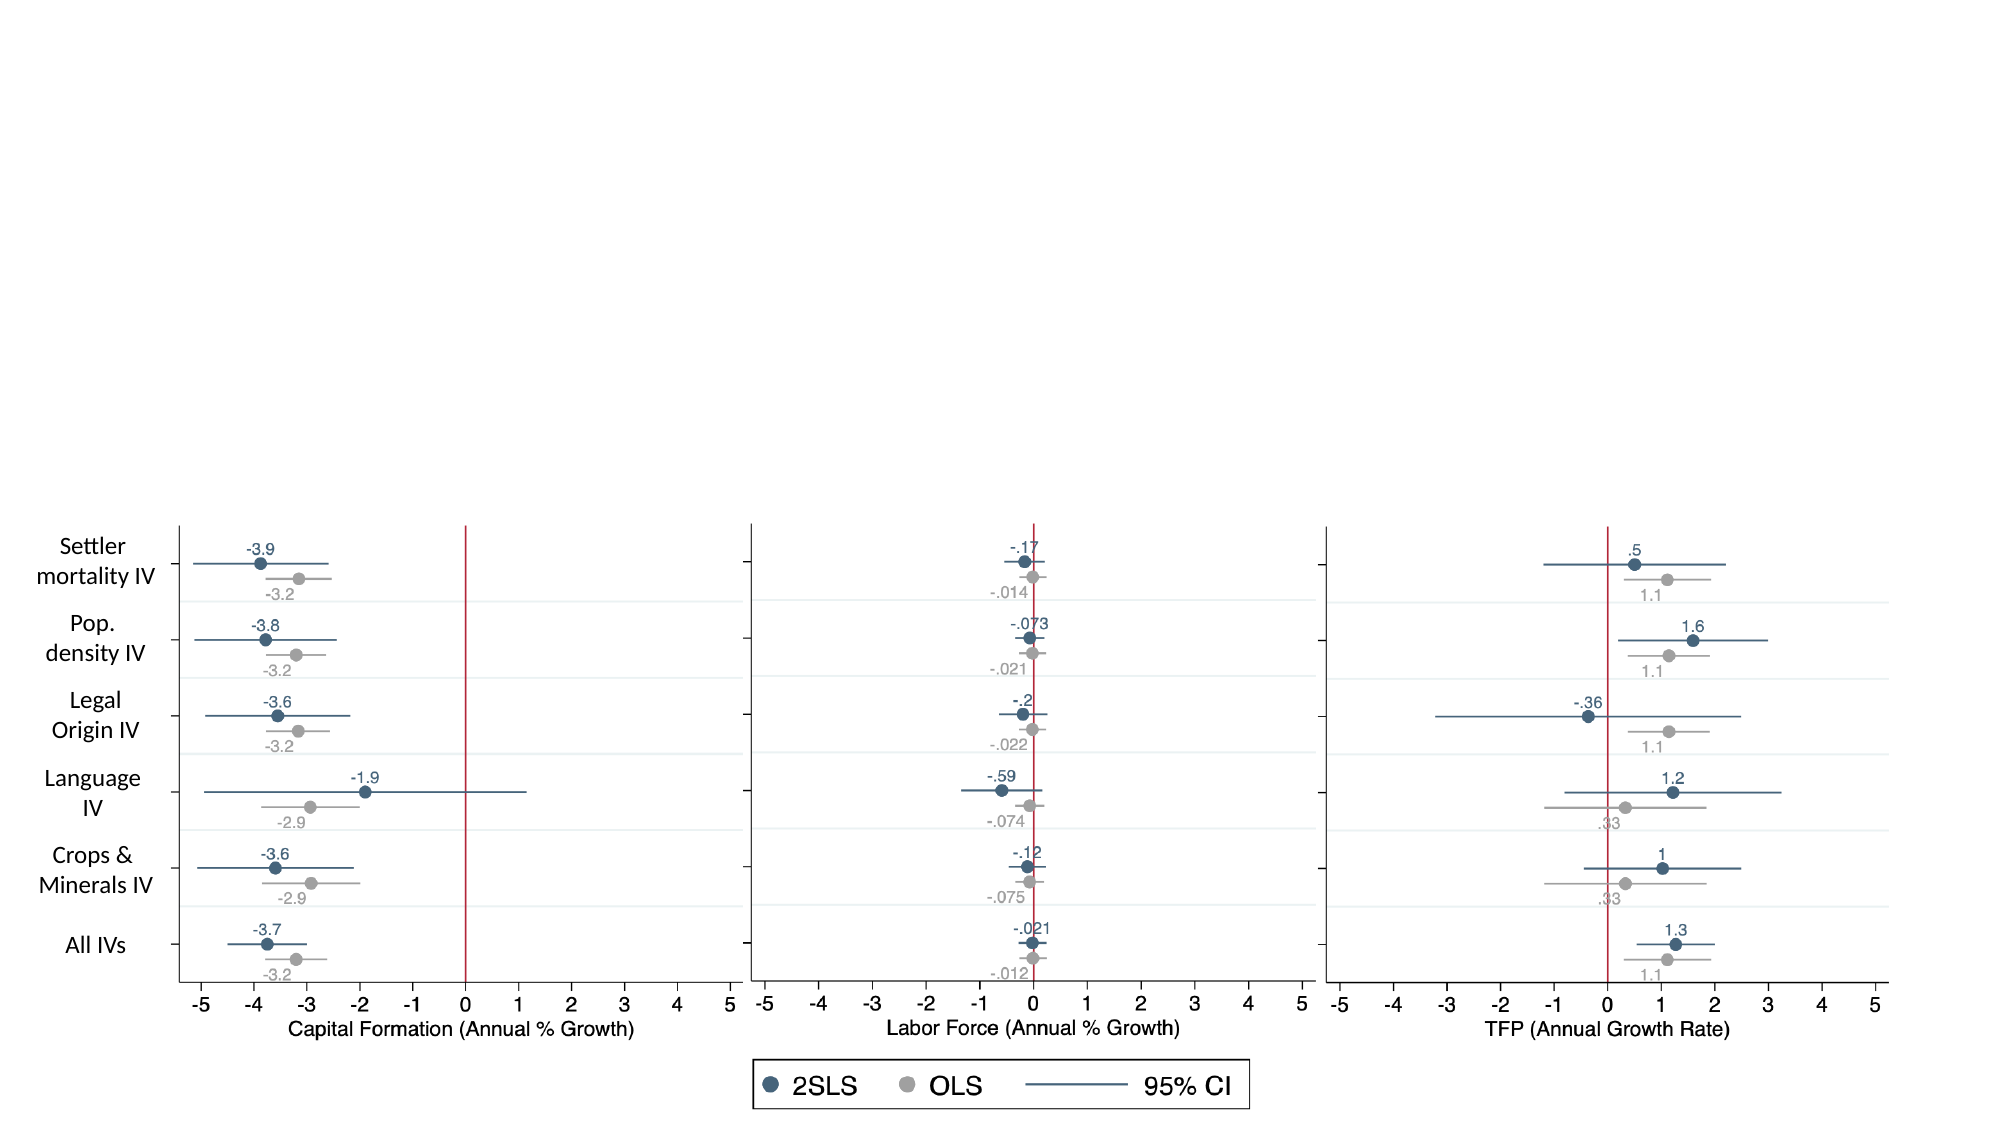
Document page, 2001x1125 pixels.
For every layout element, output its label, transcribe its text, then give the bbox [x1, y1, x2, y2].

picture [744, 1052, 1256, 1115]
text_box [170, 521, 1890, 1043]
text_box Settler mortality IV Pop. density IV Legal Origin IV Language IV Crops & Minerals IV All IVs [20, 521, 170, 1011]
